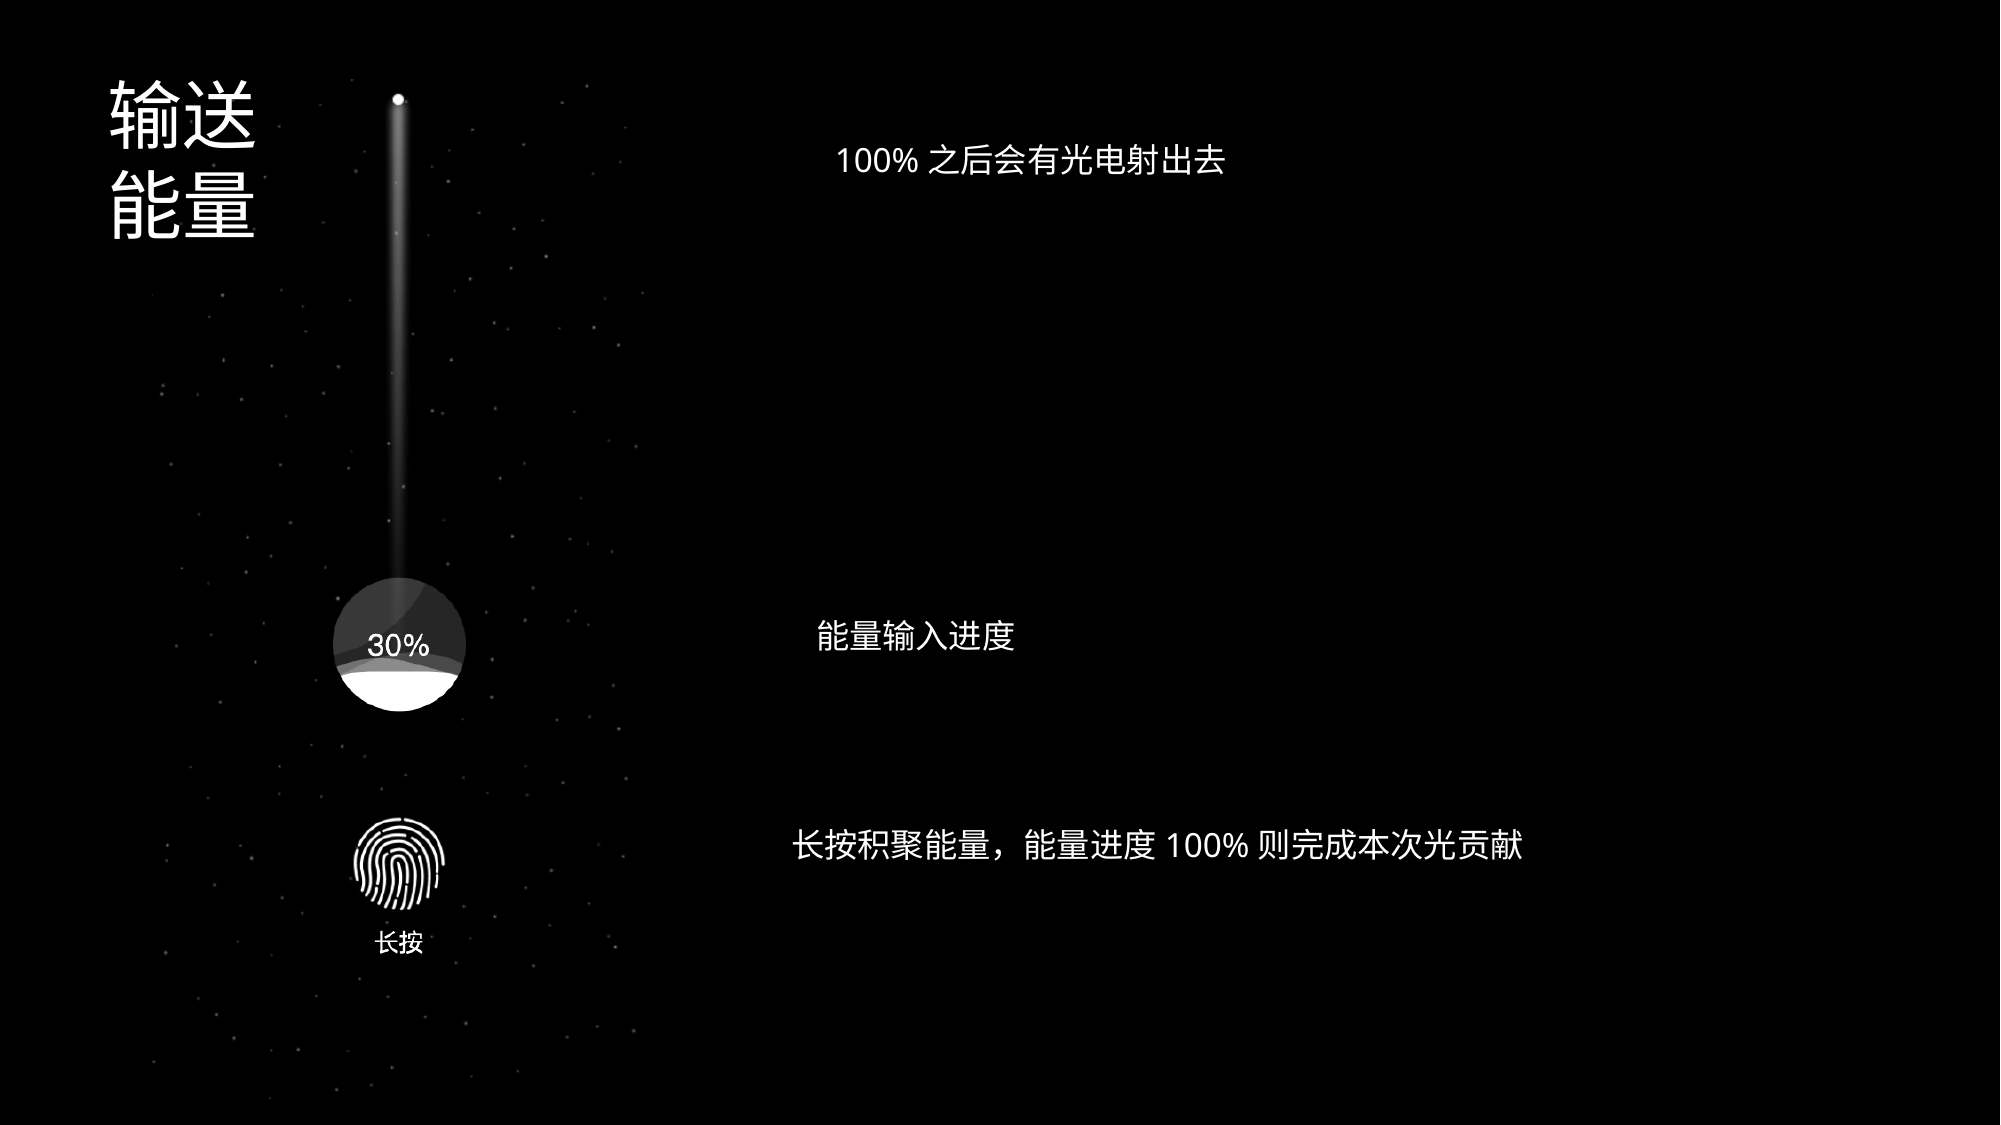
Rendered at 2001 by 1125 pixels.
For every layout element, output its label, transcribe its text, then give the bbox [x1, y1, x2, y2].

text_box 能量输入进度 [801, 607, 1031, 663]
text_box 100%之后会有光电射出去 [819, 131, 1242, 187]
text_box 长按积聚能量，能量进度100%则完成本次光贡献 [776, 817, 1539, 872]
text_box 输送 能量 [93, 61, 152, 256]
picture [152, 25, 644, 1099]
